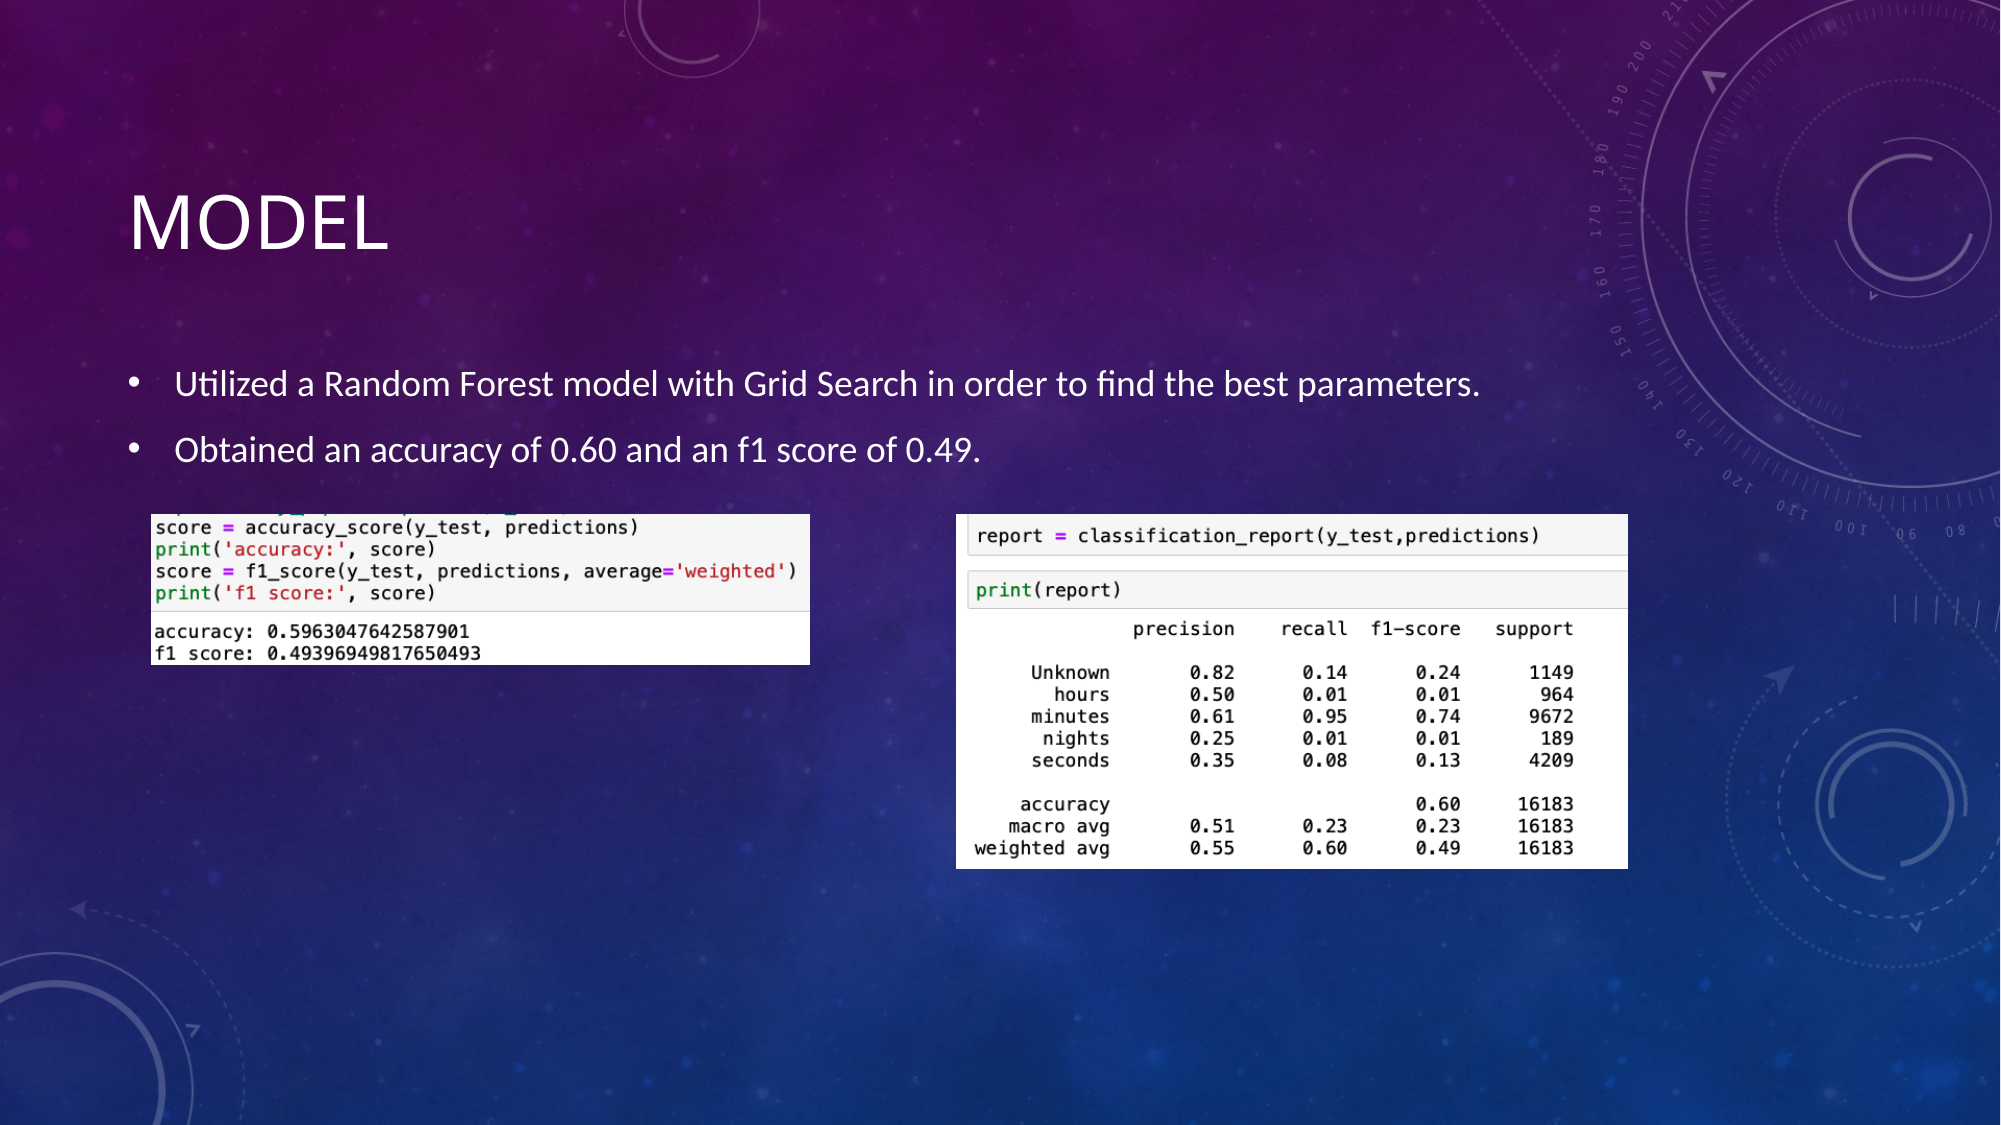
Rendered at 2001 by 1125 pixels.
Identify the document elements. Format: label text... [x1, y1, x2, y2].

list Utilized a Random Forest model with Grid Search in order to find the best parameters. Obtained an accuracy of 0.60 and an f1 score of 0.49. [112, 351, 1775, 950]
picture [0, 0, 2001, 1125]
title model [112, 99, 1775, 339]
